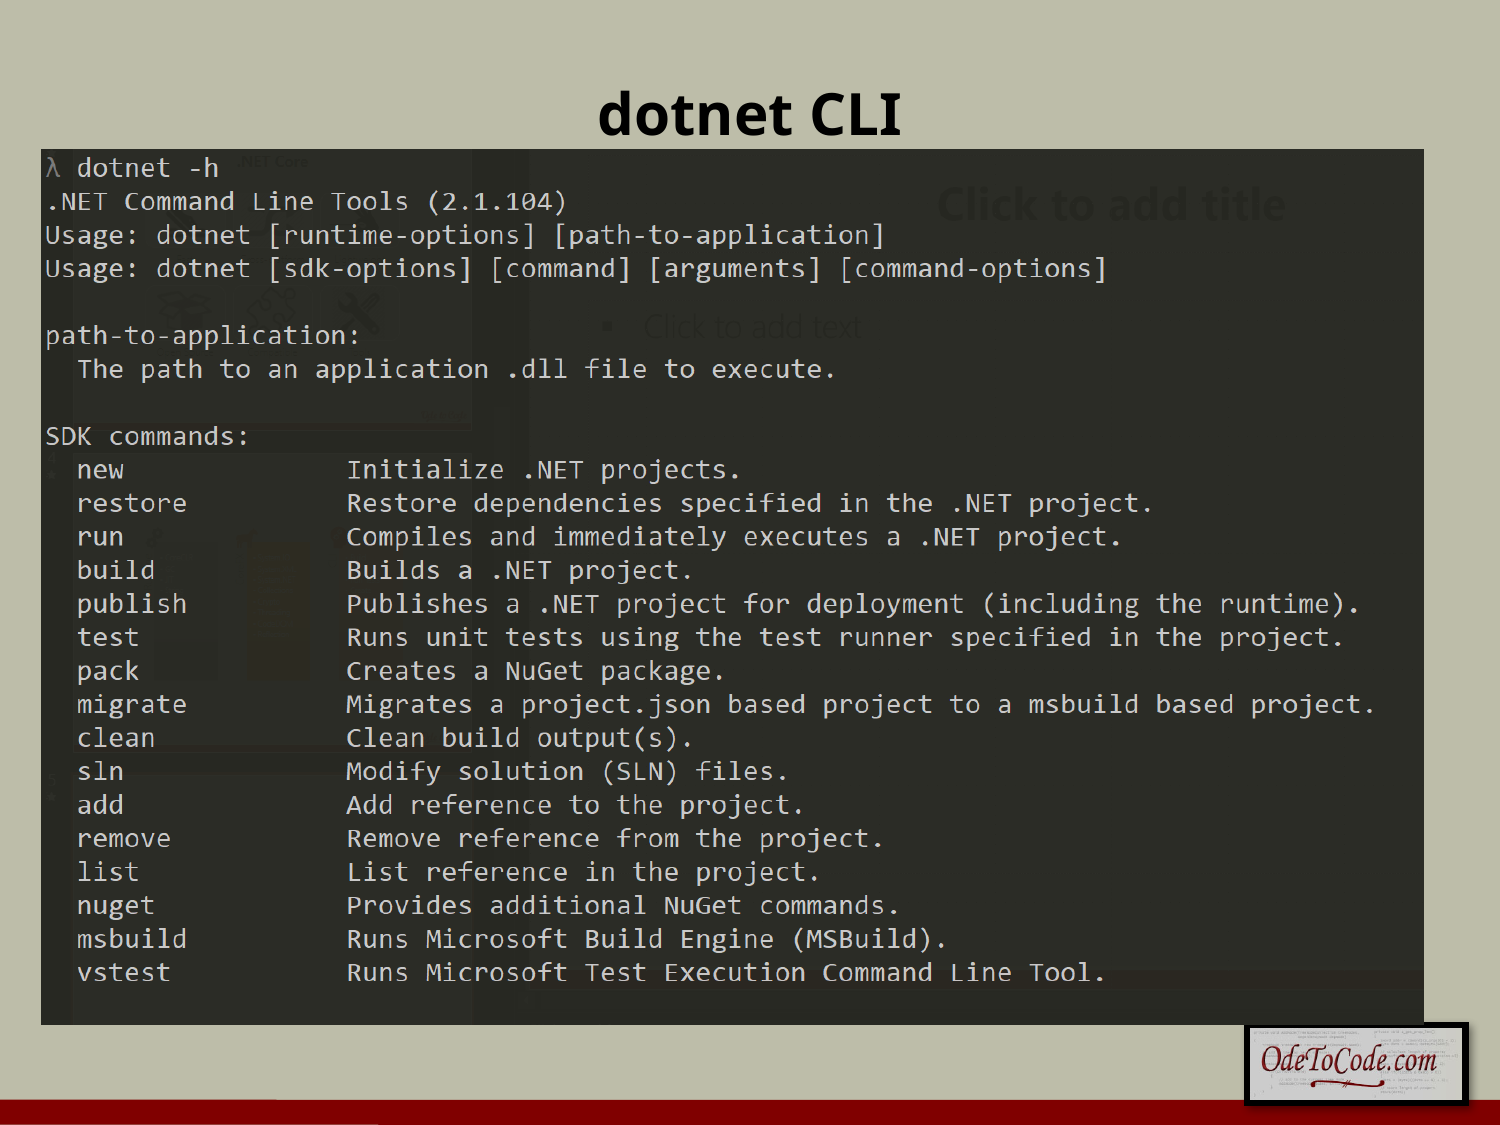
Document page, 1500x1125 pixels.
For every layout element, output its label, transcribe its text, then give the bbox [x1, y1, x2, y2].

picture [41, 149, 1424, 1025]
title dotnet CLI [74, 49, 1426, 153]
picture [1250, 1028, 1462, 1100]
